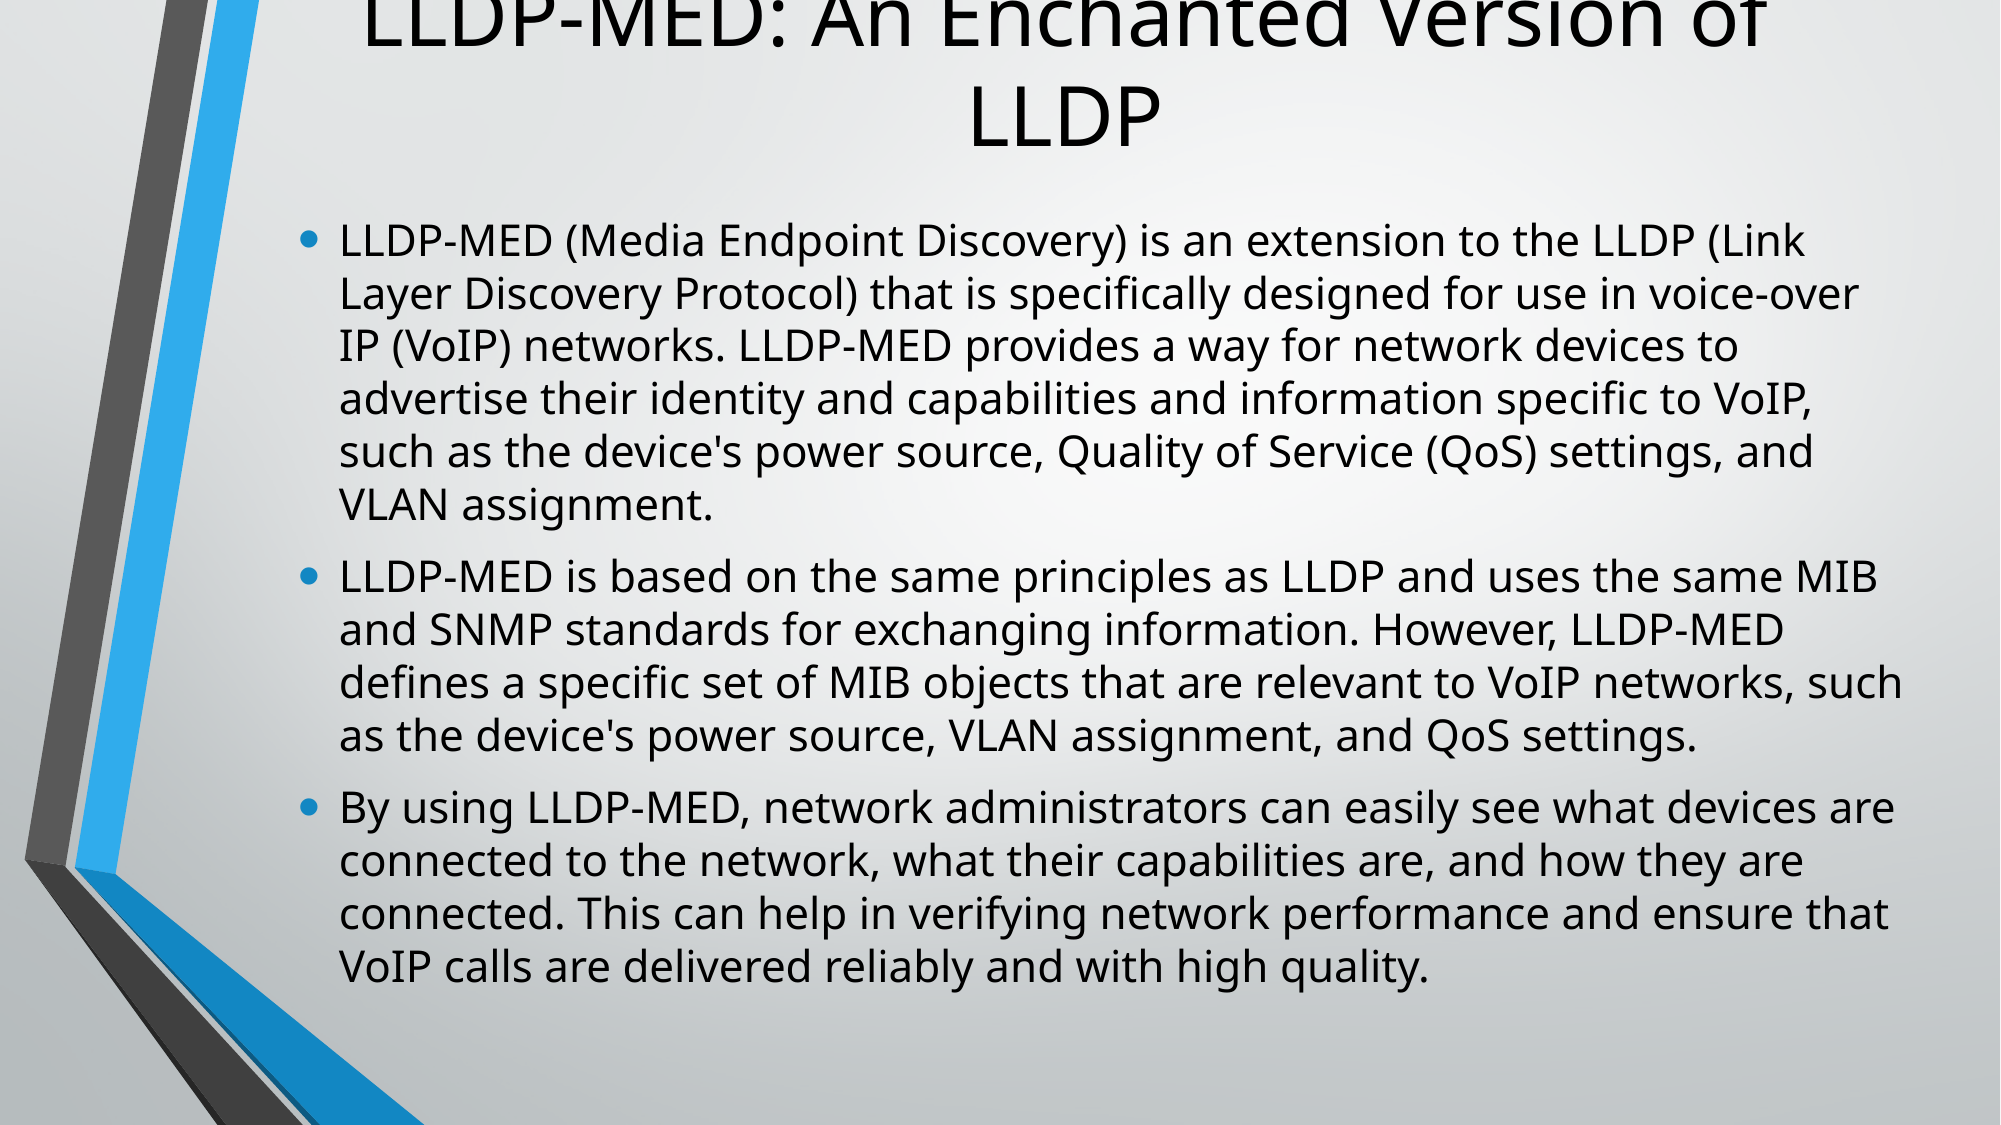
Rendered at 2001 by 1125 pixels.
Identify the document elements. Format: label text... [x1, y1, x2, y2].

list LLDP-MED (Media Endpoint Discovery) is an extension to the LLDP (Link Layer Discovery Protocol) that is specifically designed for use in voice-over IP (VoIP) networks. LLDP-MED provides a way for network devices to advertise their identity and capabilities and information specific to VoIP, such as the device's power source, Quality of Service (QoS) settings, and VLAN assignment. LLDP-MED is based on the same principles as LLDP and uses the same MIB and SNMP standards for exchanging information. However, LLDP-MED defines a specific set of MIB objects that are relevant to VoIP networks, such as the device's power source, VLAN assignment, and QoS settings. By using LLDP-MED, network administrators can easily see what devices are connected to the network, what their capabilities are, and how they are connected. This can help in verifying network performance and ensure that VoIP calls are delivered reliably and with high quality. [282, 184, 1927, 1019]
title LLDP-MED: An Enchanted Version of LLDP [243, 0, 1887, 126]
